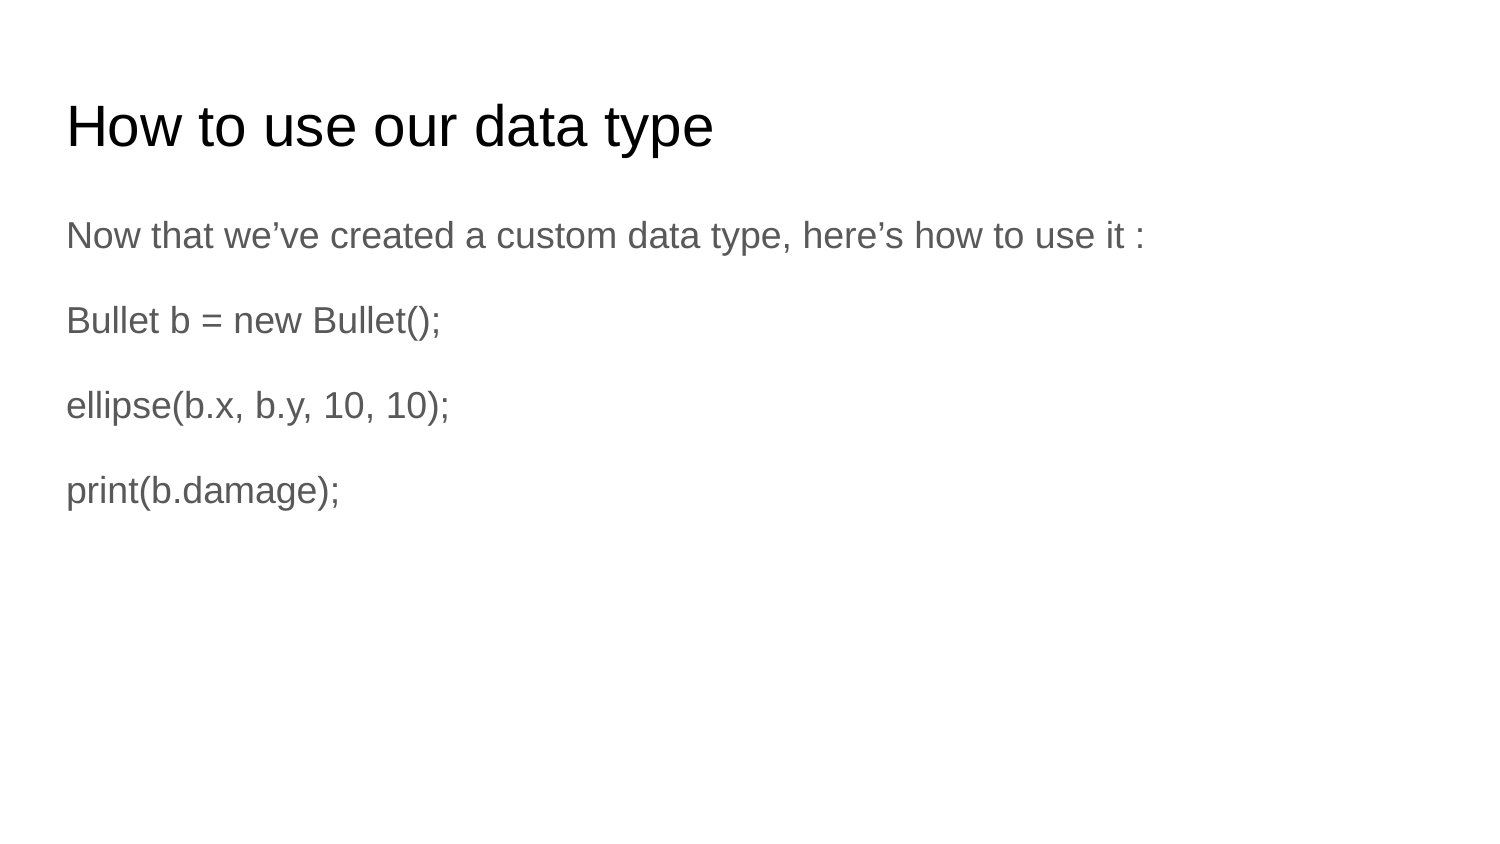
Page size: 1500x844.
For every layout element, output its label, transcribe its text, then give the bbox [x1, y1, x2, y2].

title How to use our data type [51, 72, 1449, 167]
list Now that we’ve created a custom data type, here’s how to use it : Bullet b = new Bullet(); ellipse(b.x, b.y, 10, 10); print(b.damage); [51, 189, 1449, 750]
